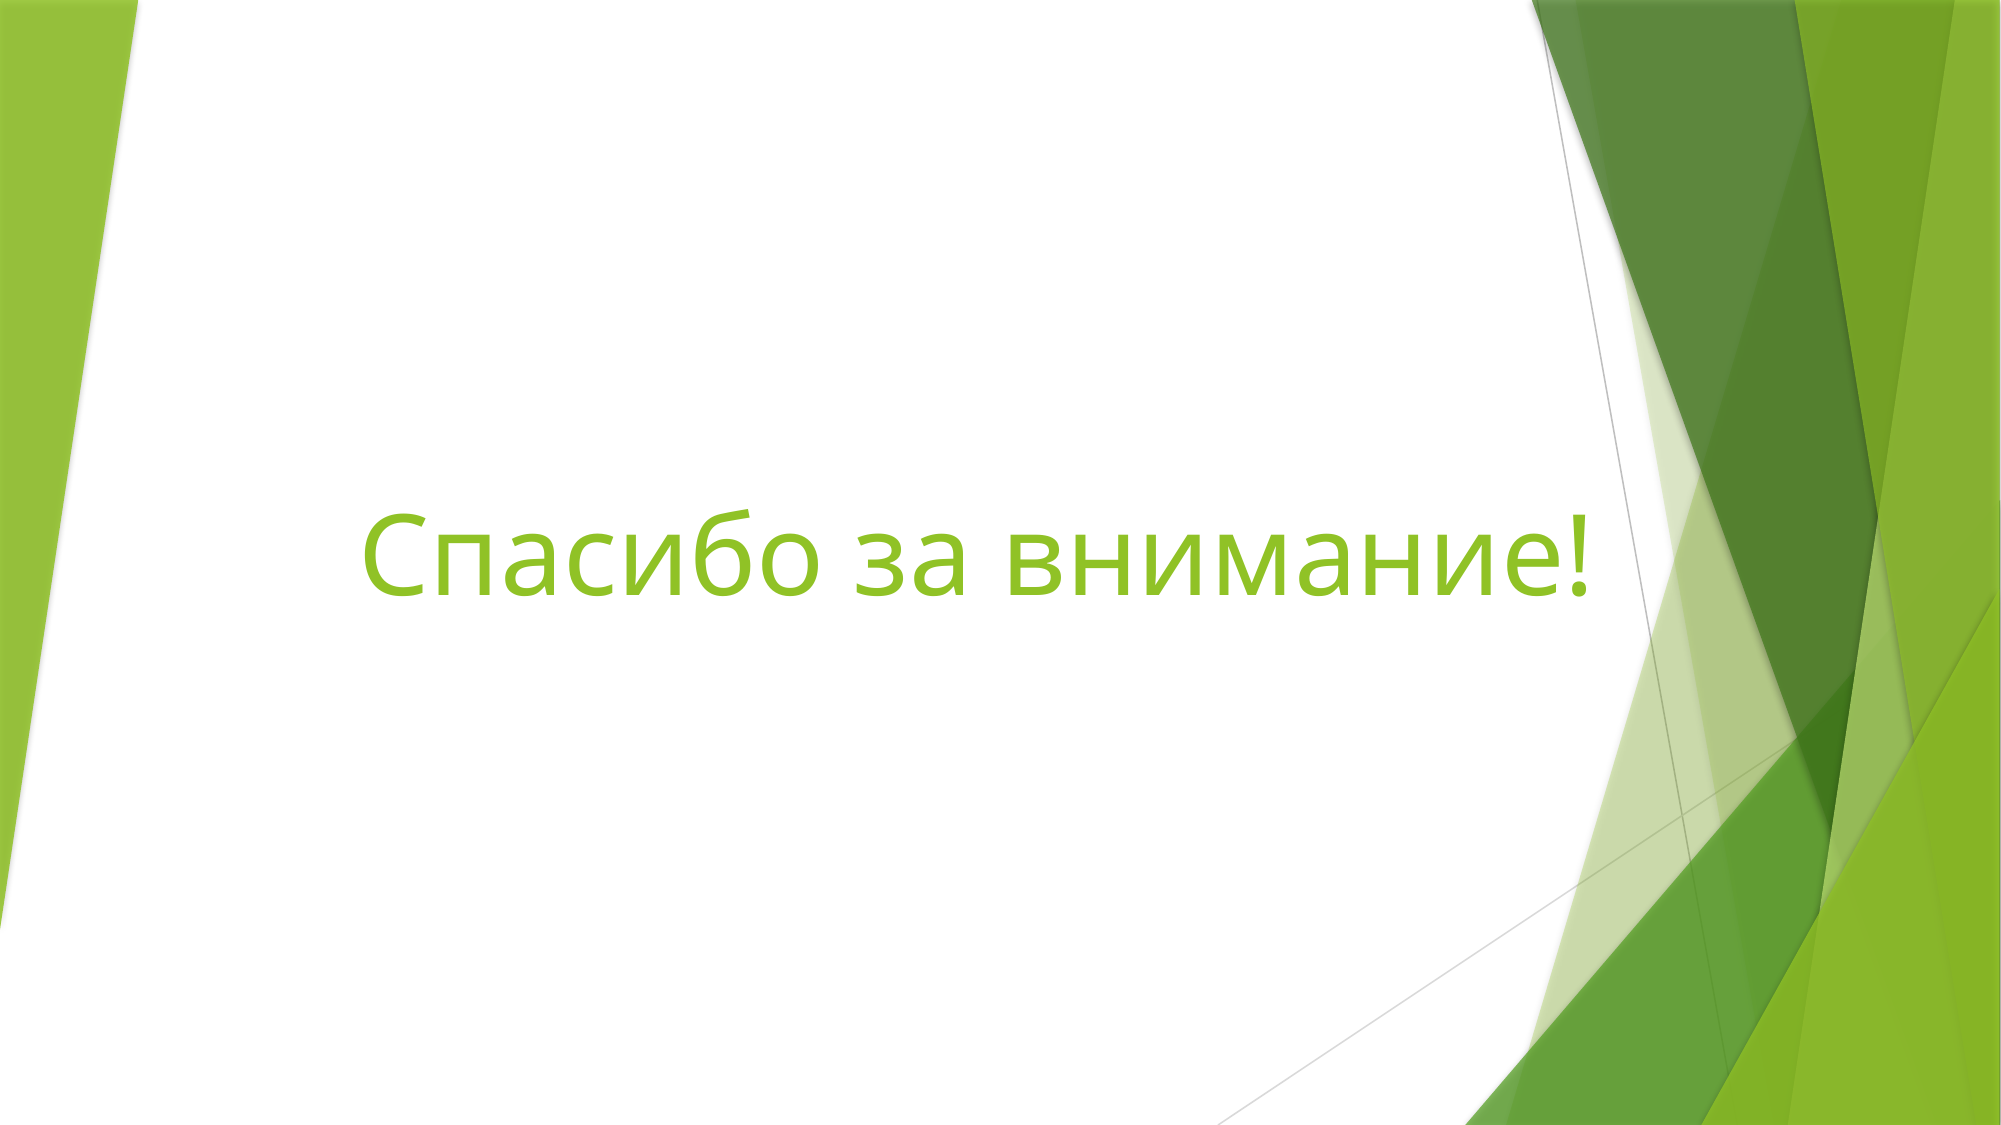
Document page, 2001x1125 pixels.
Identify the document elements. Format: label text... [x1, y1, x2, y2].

title Спасибо за внимание! [336, 502, 1611, 626]
